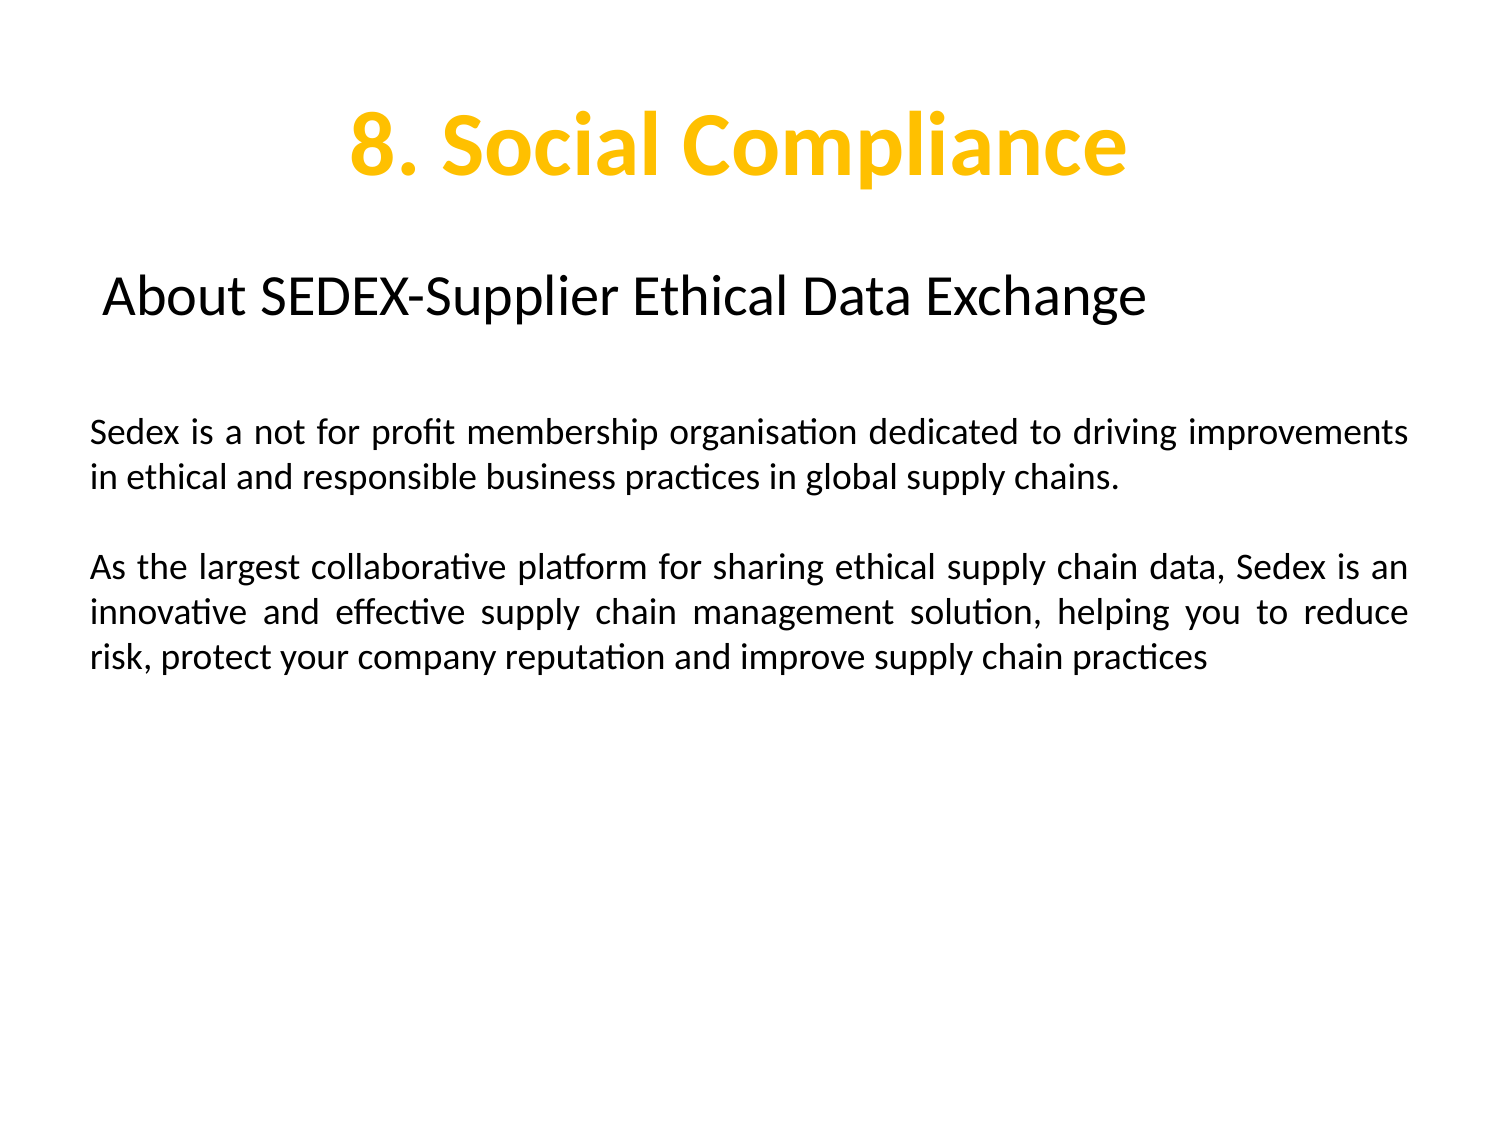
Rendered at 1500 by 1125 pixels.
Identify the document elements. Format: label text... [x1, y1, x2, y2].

text_box About SEDEX-Supplier Ethical Data Exchange [87, 249, 1388, 335]
text_box Sedex is a not for profit membership organisation dedicated to driving improvements in ethical and responsible business practices in global supply chains. As the largest collaborative platform for sharing ethical supply chain data, Sedex is an innovative and effective supply chain management solution, helping you to reduce risk, protect your company reputation and improve supply chain practices [74, 399, 1425, 730]
title 8. Social Compliance [75, 45, 1425, 233]
